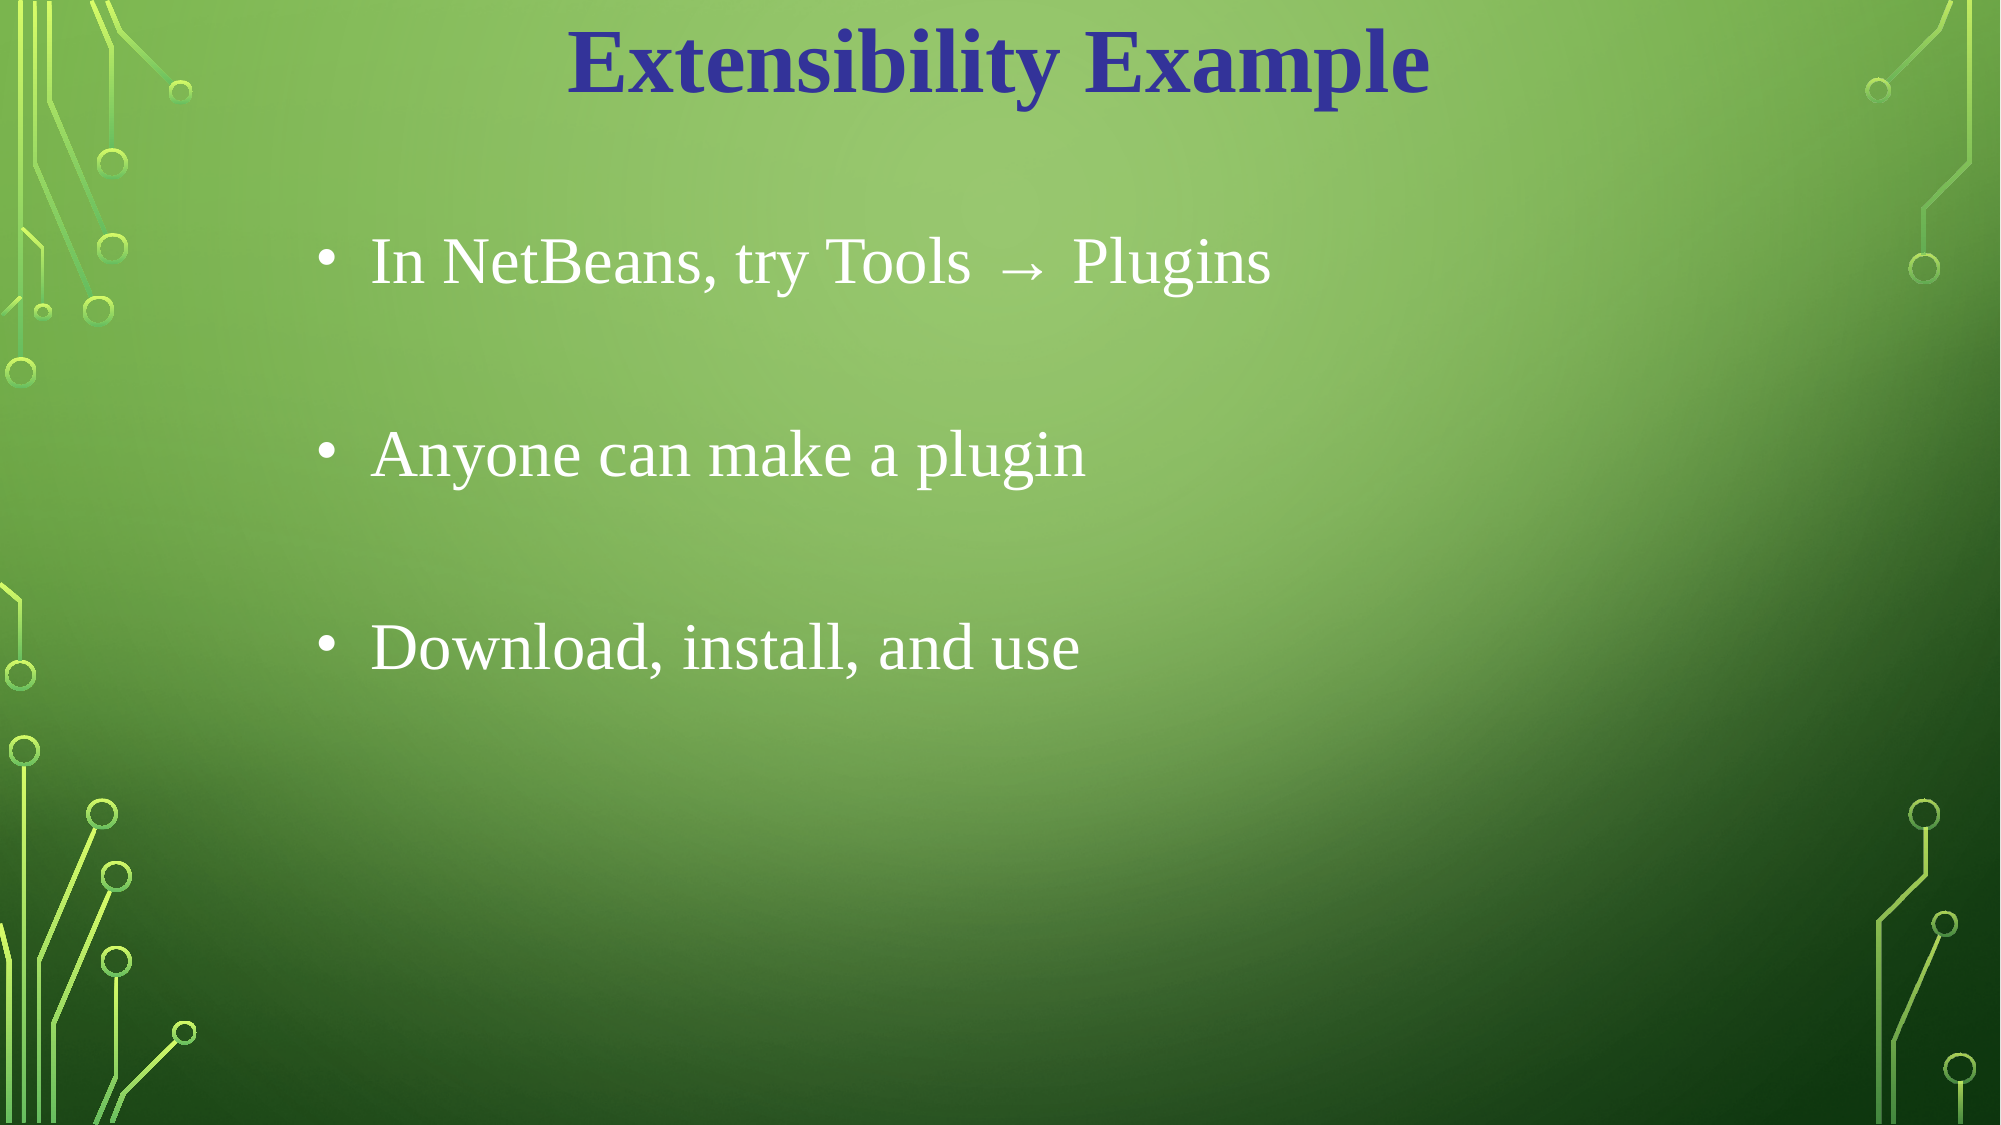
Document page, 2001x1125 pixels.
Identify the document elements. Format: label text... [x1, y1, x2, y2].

text_box Extensibility Example [300, 0, 1700, 112]
text_box In NetBeans, try Tools → Plugins Anyone can make a plugin Download, install, and use [300, 112, 1700, 1088]
